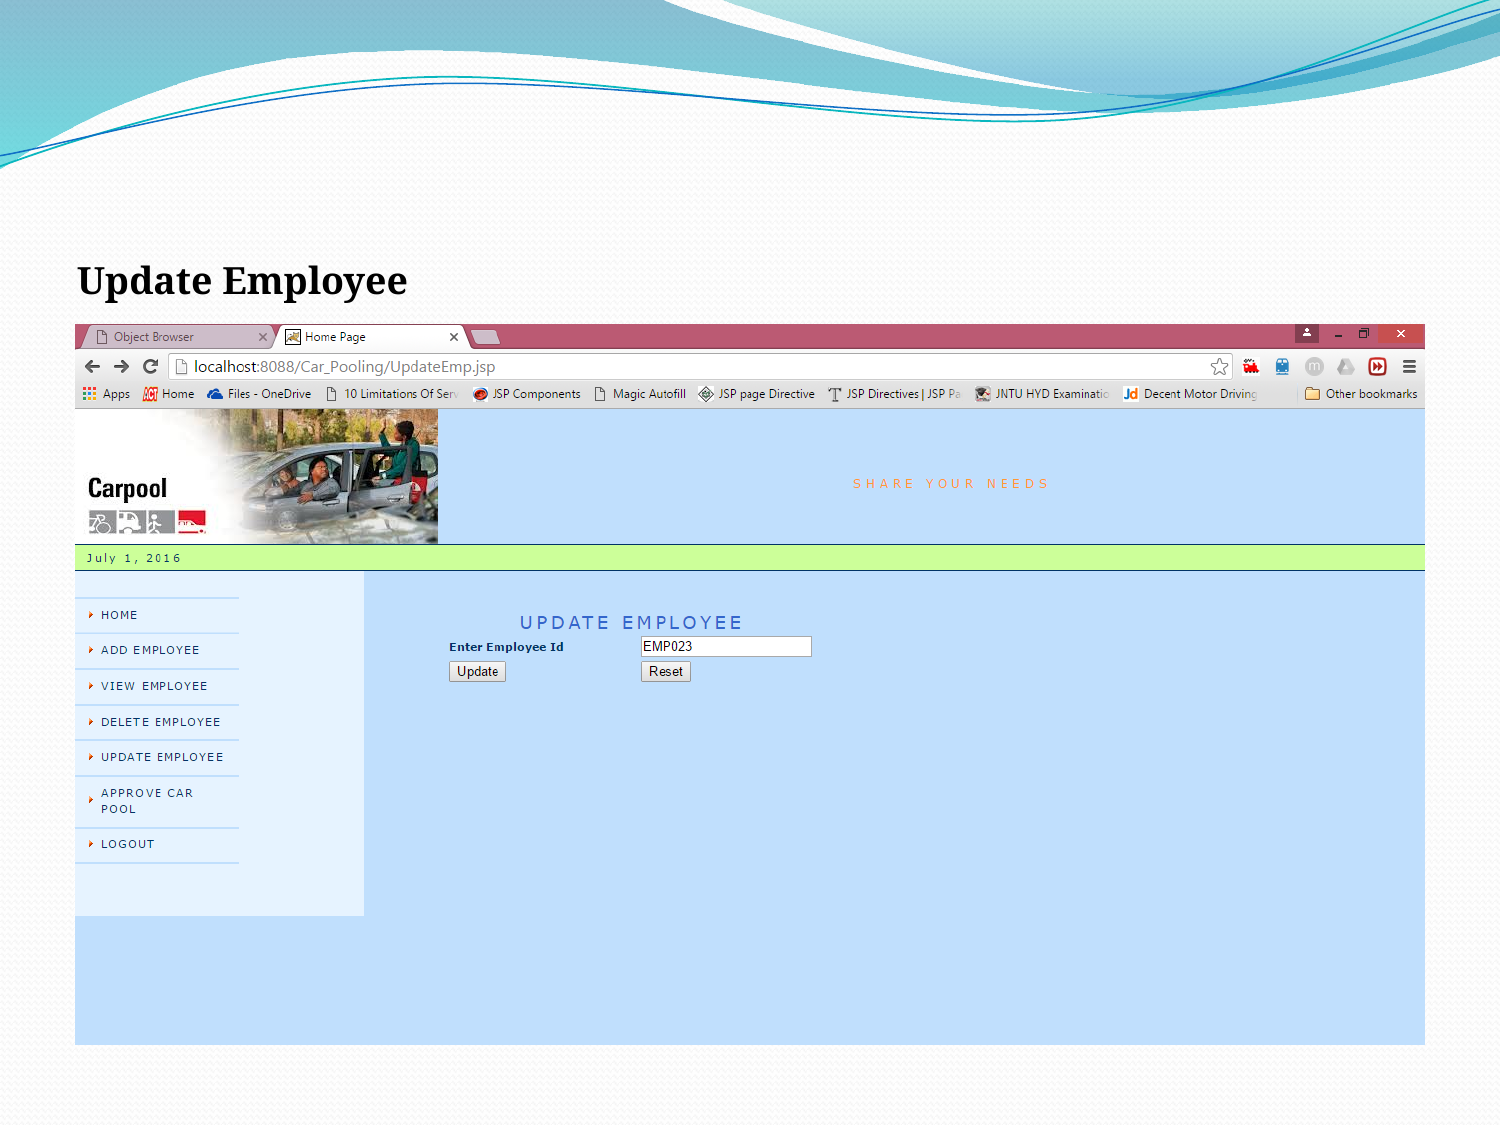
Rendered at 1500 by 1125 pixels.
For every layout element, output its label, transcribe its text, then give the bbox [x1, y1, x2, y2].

text_box Update Employee [62, 249, 825, 310]
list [74, 324, 1426, 1045]
